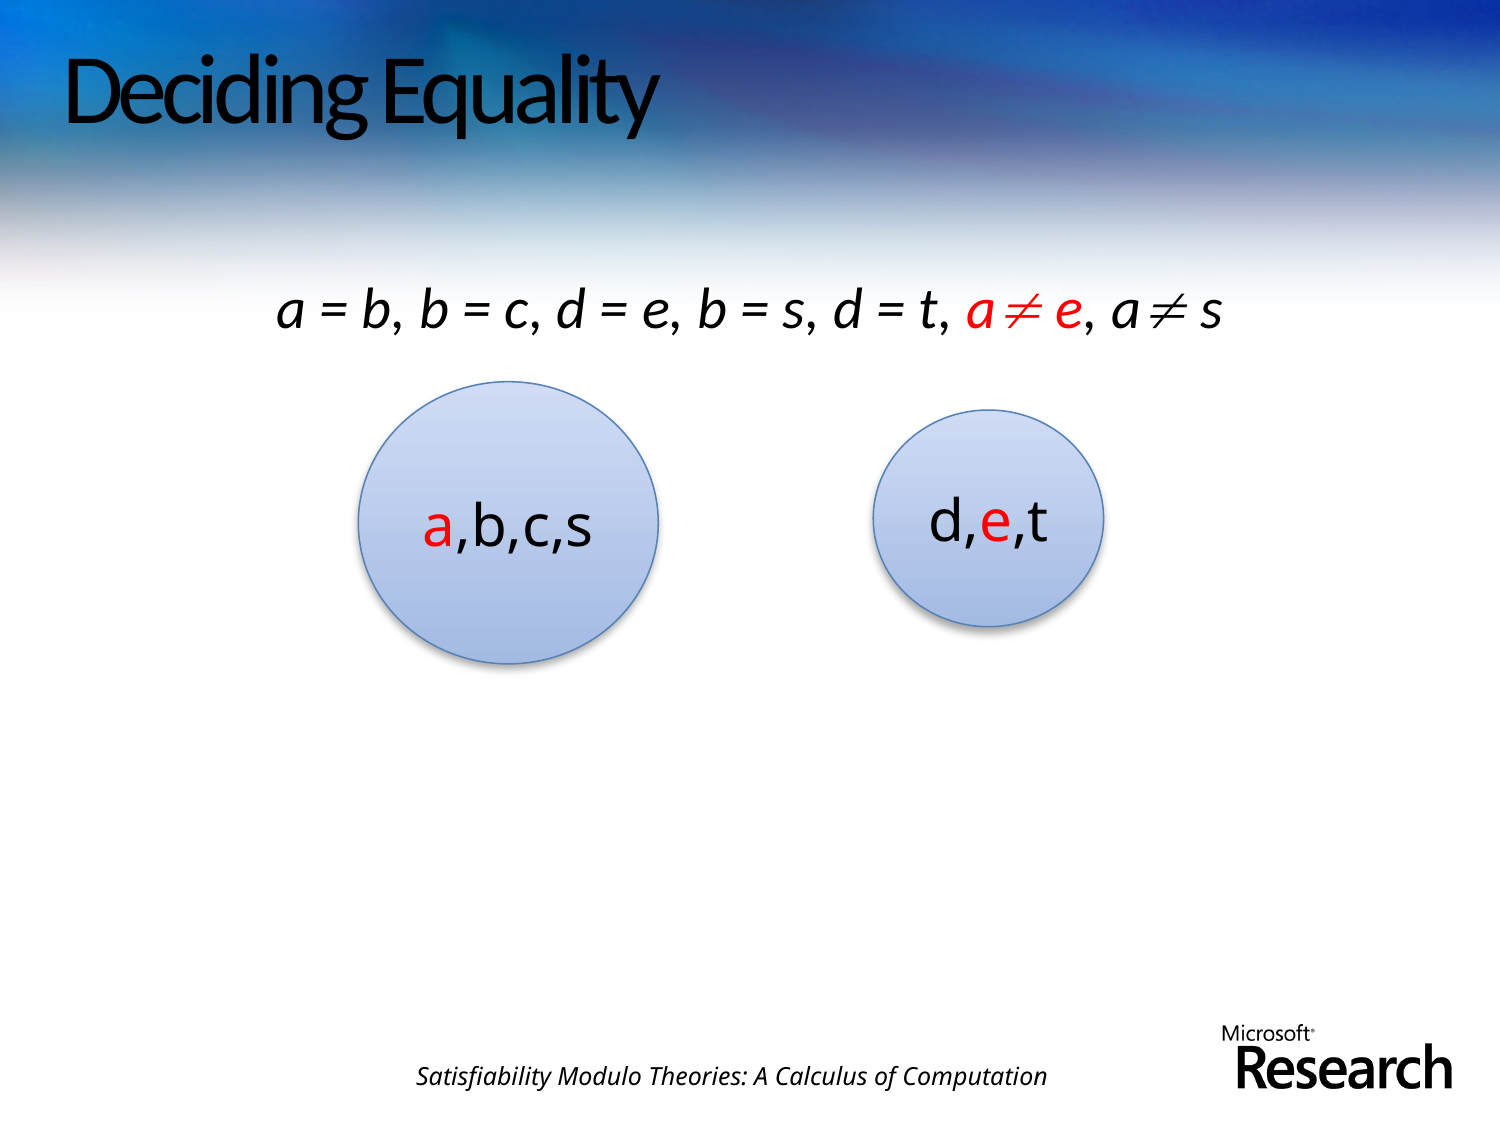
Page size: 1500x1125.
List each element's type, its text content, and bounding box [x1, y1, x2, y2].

list a = b, b = c, d = e, b = s, d = t, a e, a s [62, 278, 1438, 342]
picture [0, 0, 1500, 1125]
footer Satisfiability Modulo Theories: A Calculus of Computation [324, 1045, 1141, 1106]
text_box d,e,t [872, 409, 1105, 628]
text_box a,b,c,s [357, 380, 660, 665]
title Deciding Equality [62, 37, 1438, 148]
